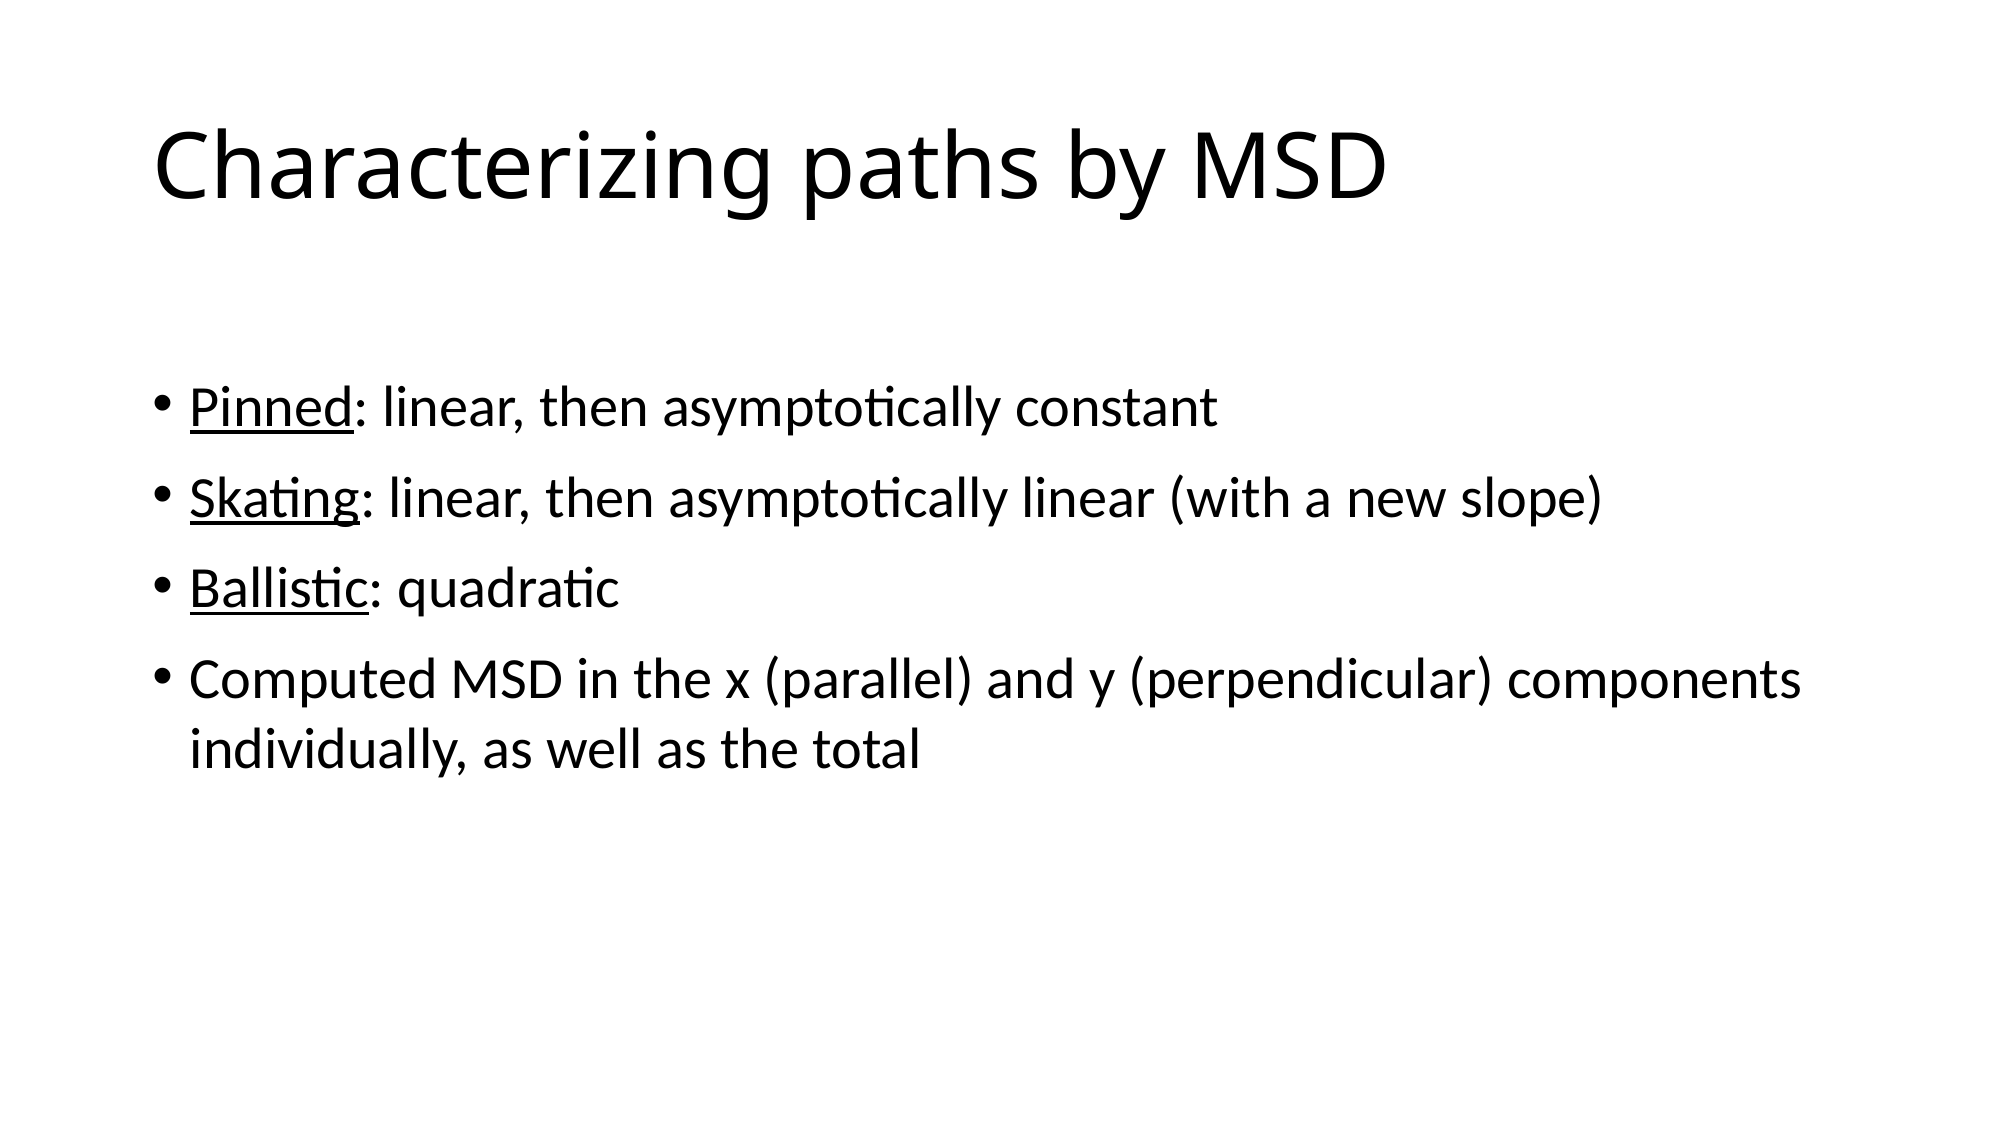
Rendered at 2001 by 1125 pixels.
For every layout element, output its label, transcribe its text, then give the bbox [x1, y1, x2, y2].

title Characterizing paths by MSD [137, 59, 1863, 278]
list Pinned: linear, then asymptotically constant Skating: linear, then asymptotically linear (with a new slope) Ballistic: quadratic Computed MSD in the x (parallel) and y (perpendicular) components individually, as well as the total [137, 360, 1863, 1075]
